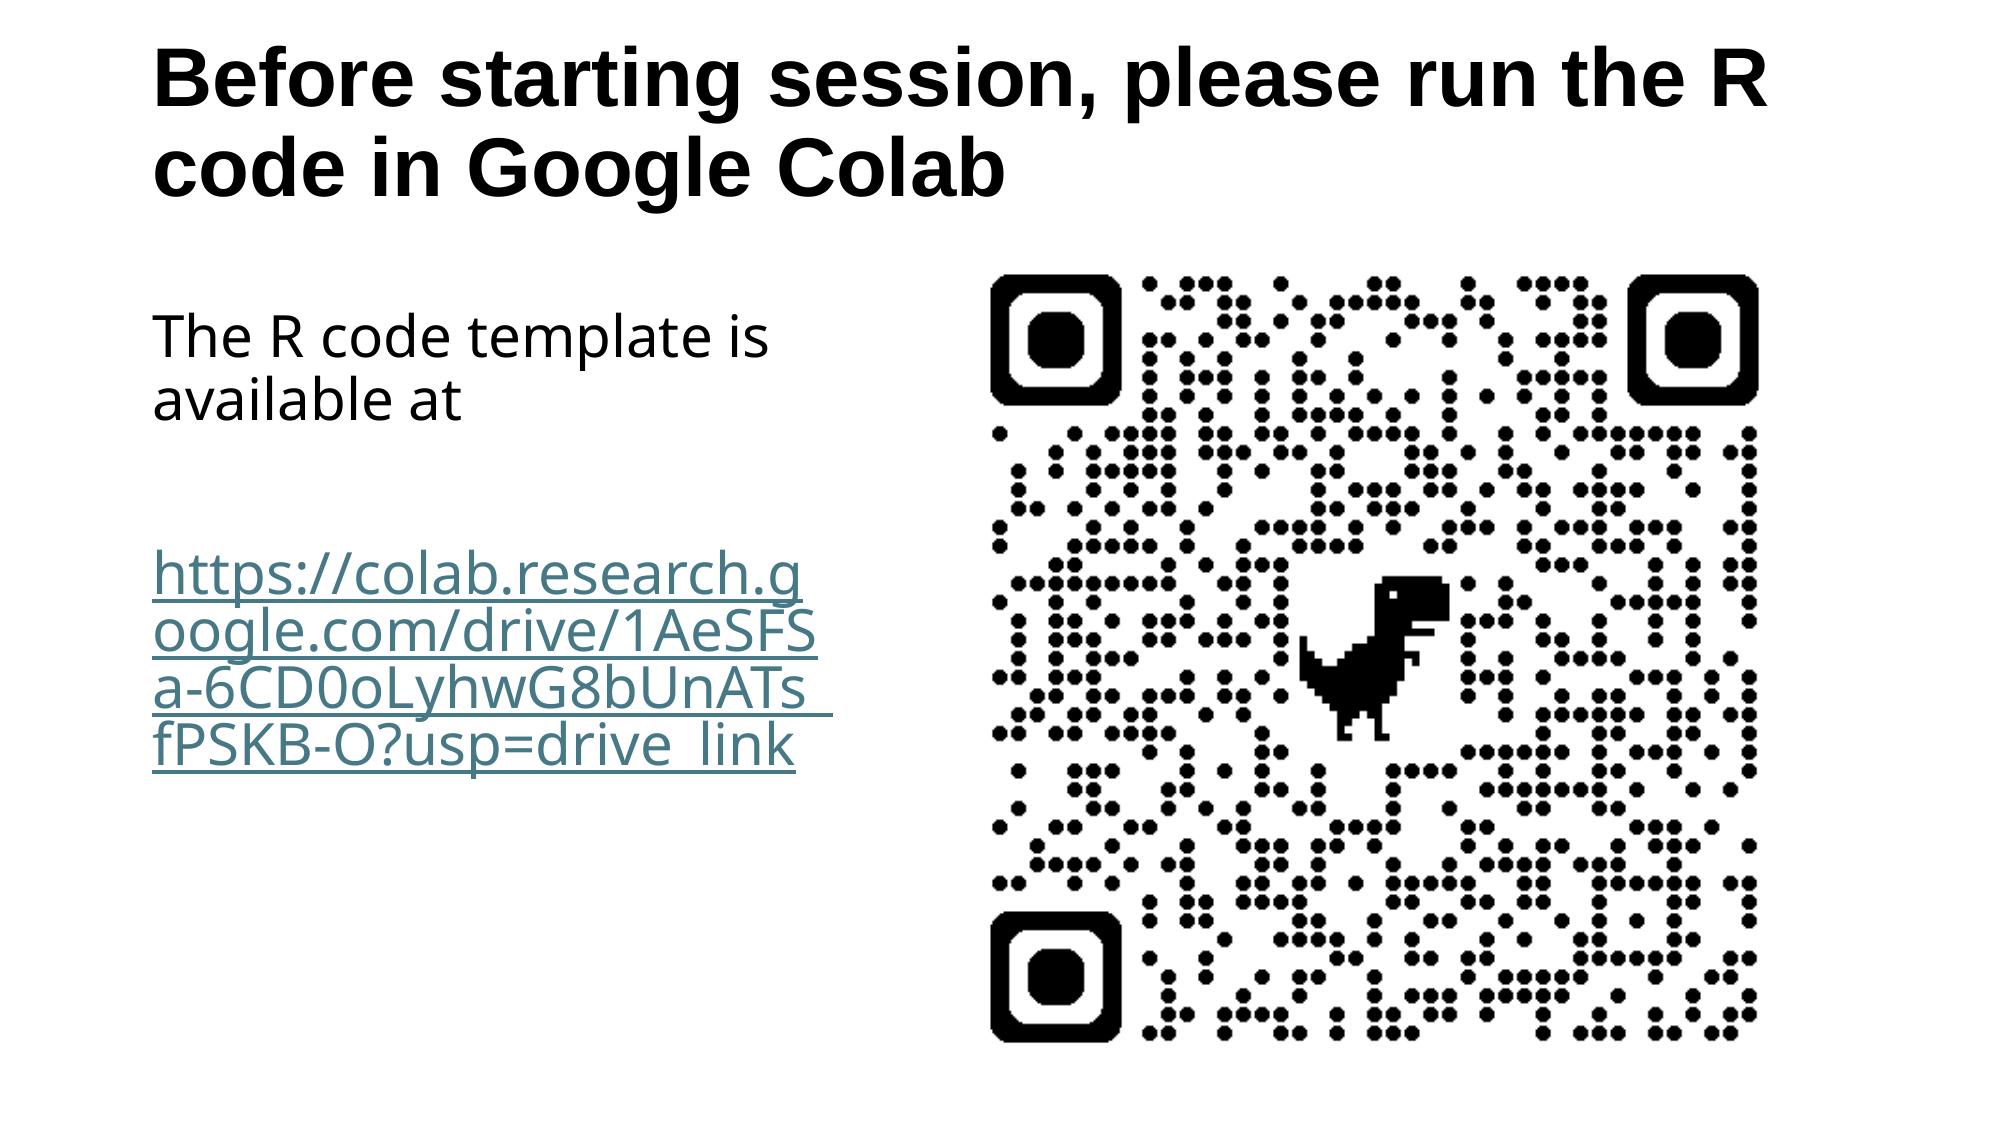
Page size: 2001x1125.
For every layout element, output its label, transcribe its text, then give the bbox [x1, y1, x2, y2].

title Before starting session, please run the R code in Google Colab [137, 16, 1863, 234]
picture [915, 199, 1834, 1118]
list The R code template is available at https://colab.research.google.com/drive/1AeSFSa-6CD0oLyhwG8bUnATs_fPSKB-O?usp=drive_link [137, 299, 852, 1014]
